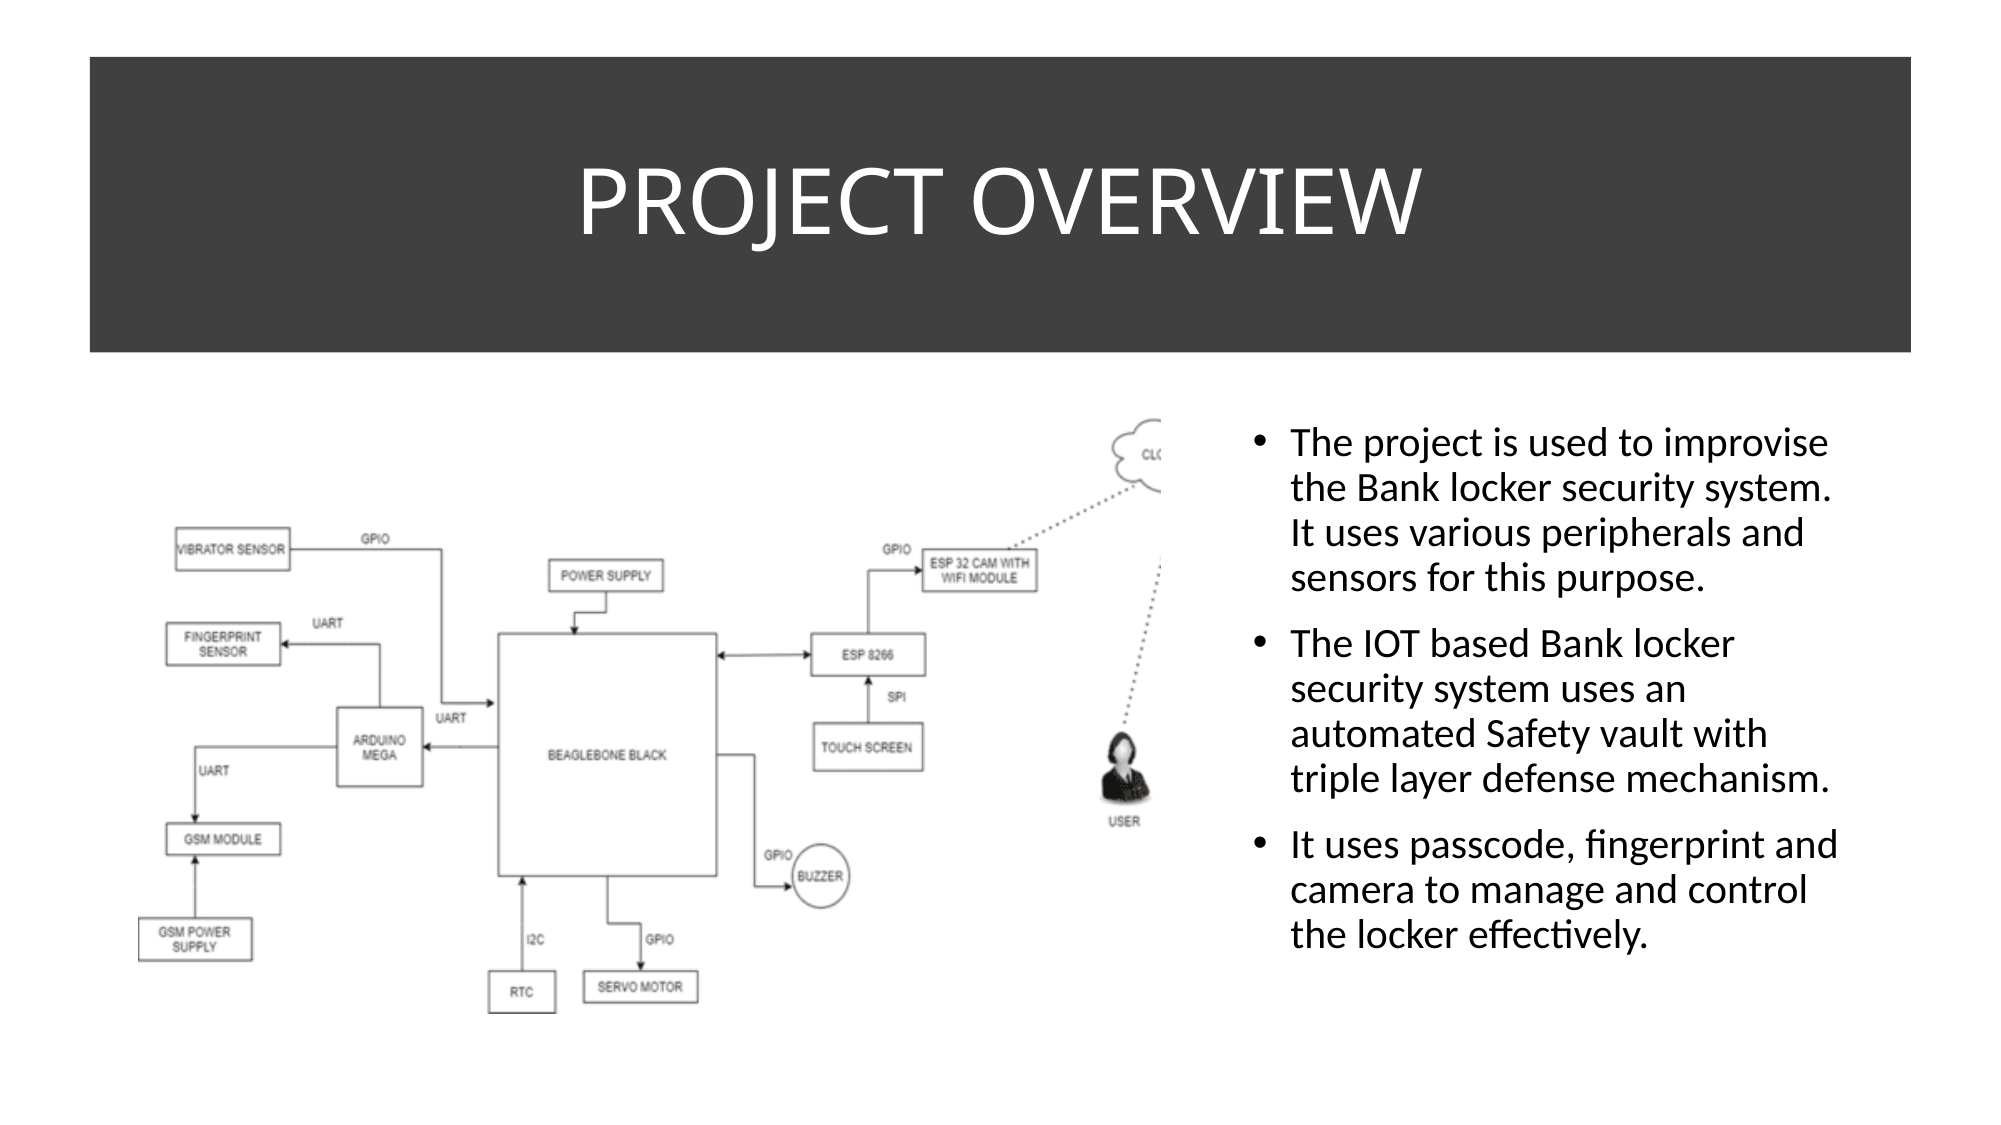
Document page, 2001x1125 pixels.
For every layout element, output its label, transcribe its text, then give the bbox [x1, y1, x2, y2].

picture [137, 412, 1161, 1014]
list The project is used to improvise the Bank locker security system. It uses various peripherals and sensors for this purpose. The IOT based Bank locker security system uses an automated Safety vault with triple layer defense mechanism. It uses passcode, fingerprint and camera to manage and control the locker effectively. [1237, 412, 1862, 1014]
title PROJECT OVERVIEW [137, 96, 1863, 314]
text_box [89, 56, 1912, 353]
